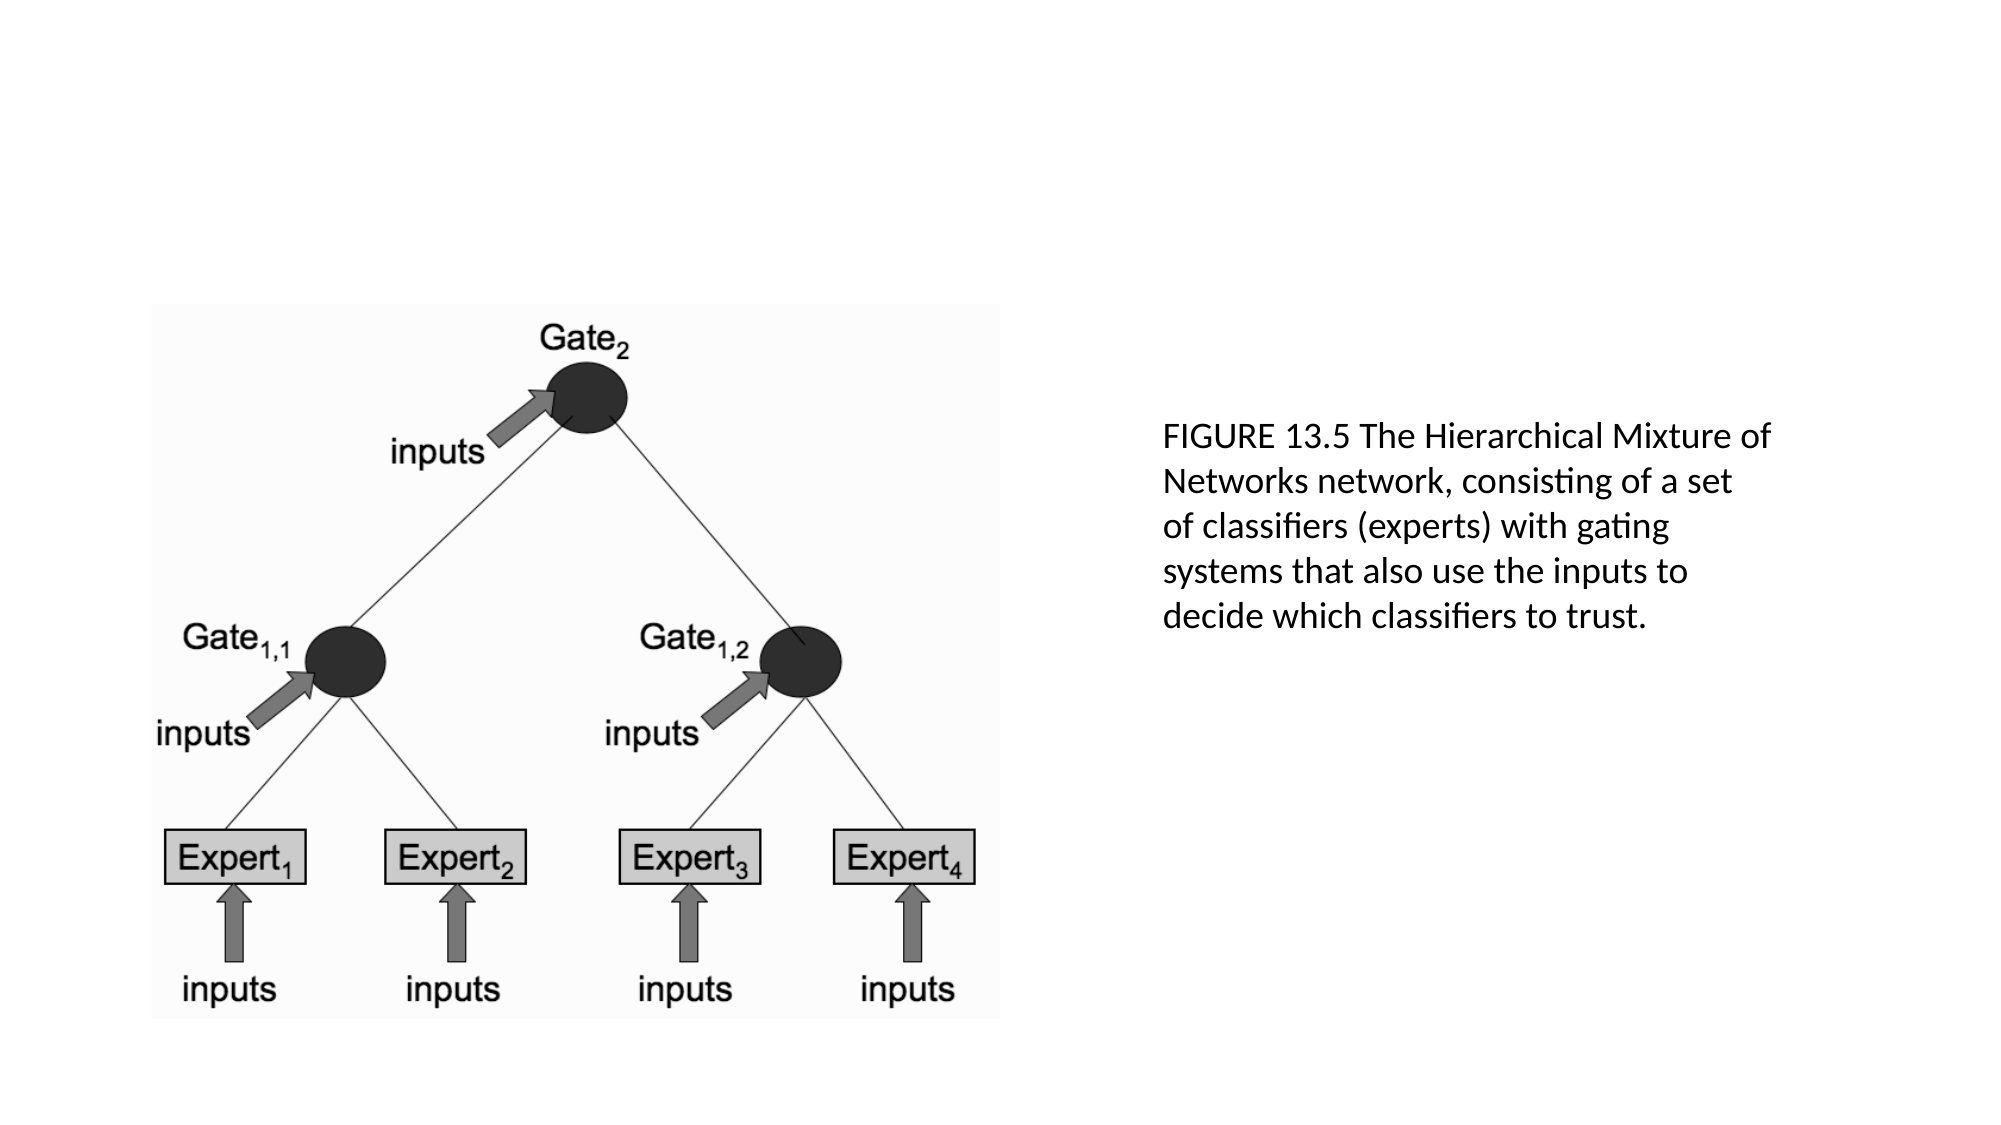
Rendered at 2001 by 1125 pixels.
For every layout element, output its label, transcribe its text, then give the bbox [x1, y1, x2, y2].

text_box FIGURE 13.5 The Hierarchical Mixture of Networks network, consisting of a set of classifiers (experts) with gating systems that also use the inputs to decide which classifiers to trust. [1148, 403, 1788, 644]
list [151, 304, 1001, 1019]
